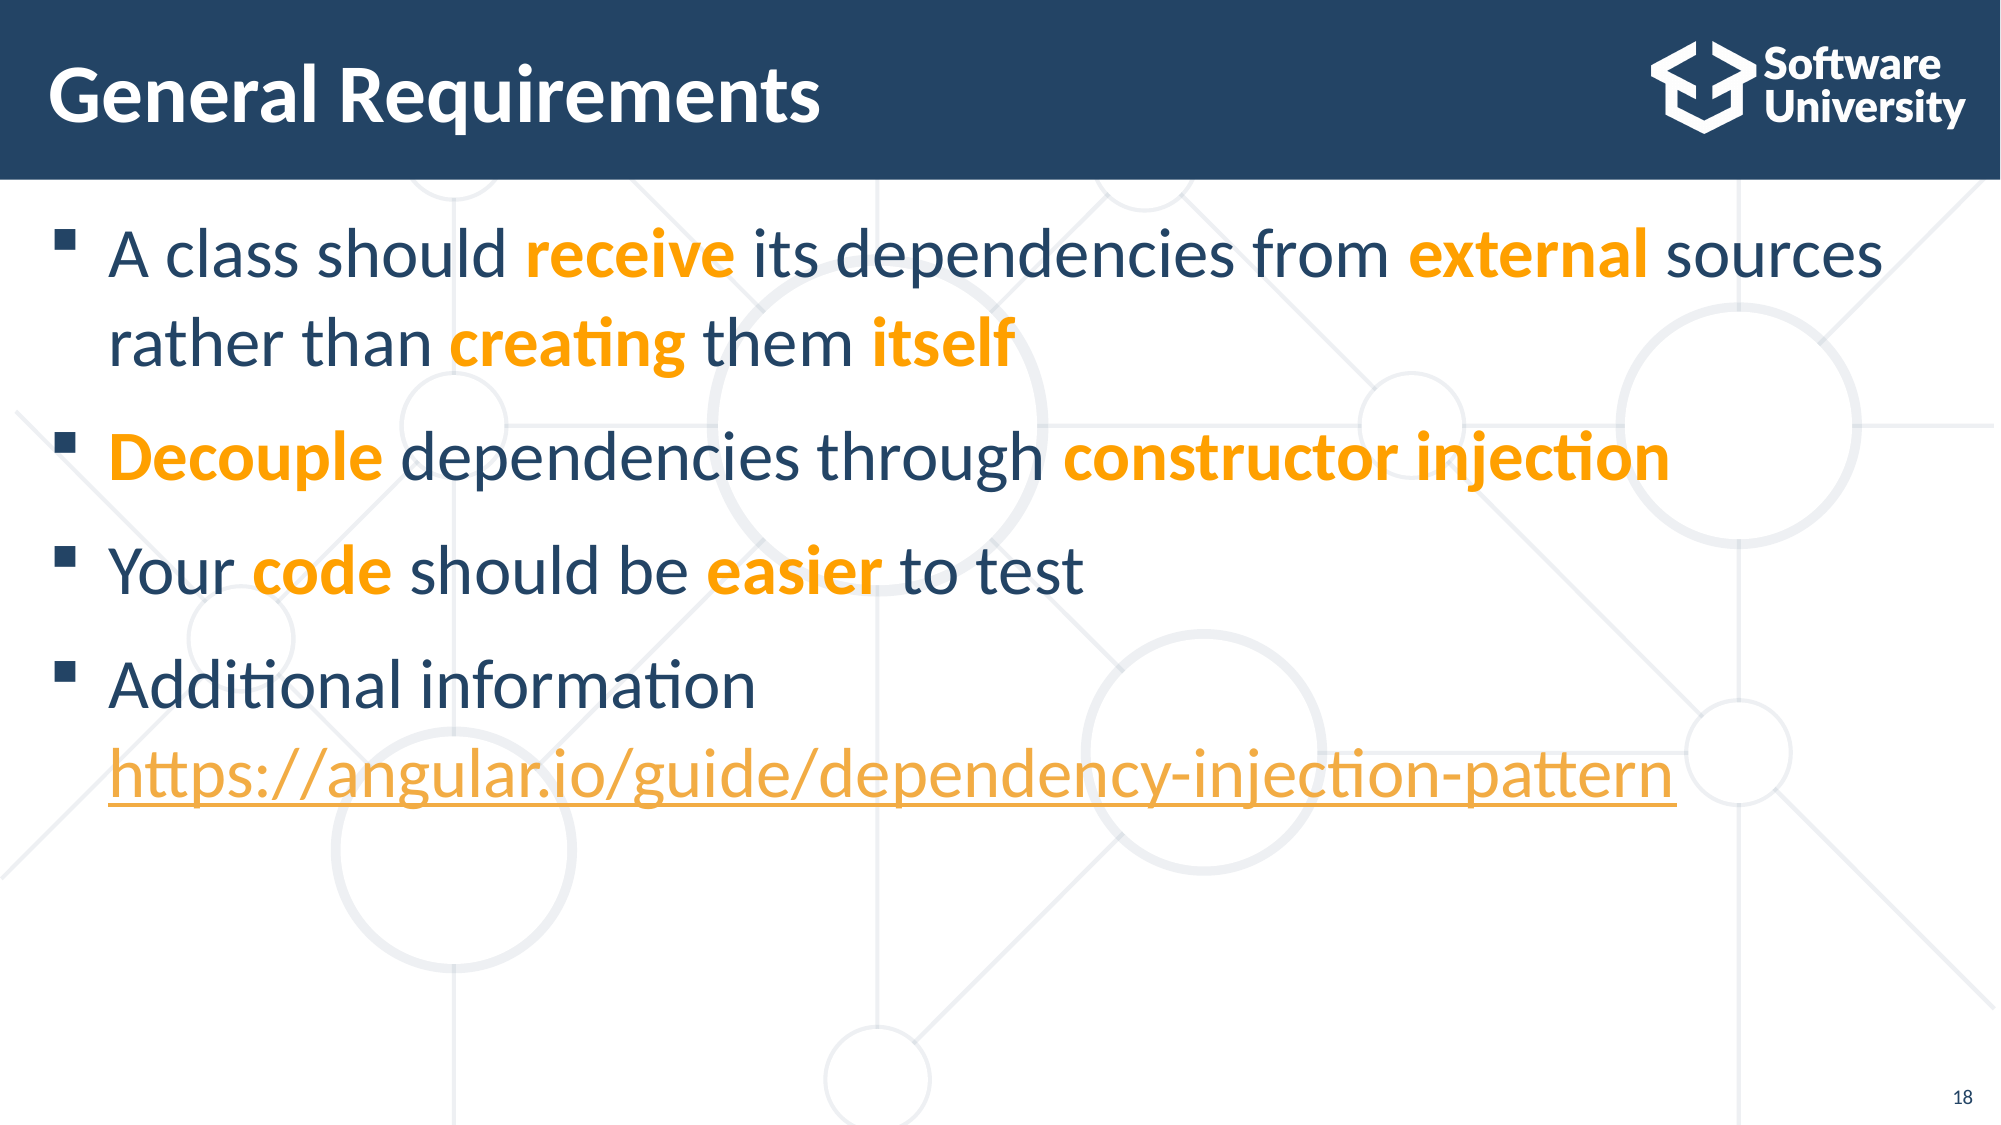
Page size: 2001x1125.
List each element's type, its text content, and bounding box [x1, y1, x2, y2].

slide_number 18 [1927, 1067, 1989, 1117]
list A class should receive its dependencies from external sources rather than creating them itself Decouple dependencies through constructor injection Your code should be easier to test Additional information https://angular.io/guide/dependency-injection-pattern [31, 196, 1970, 1080]
title General Requirements [31, 16, 1625, 162]
picture [1651, 41, 1966, 134]
